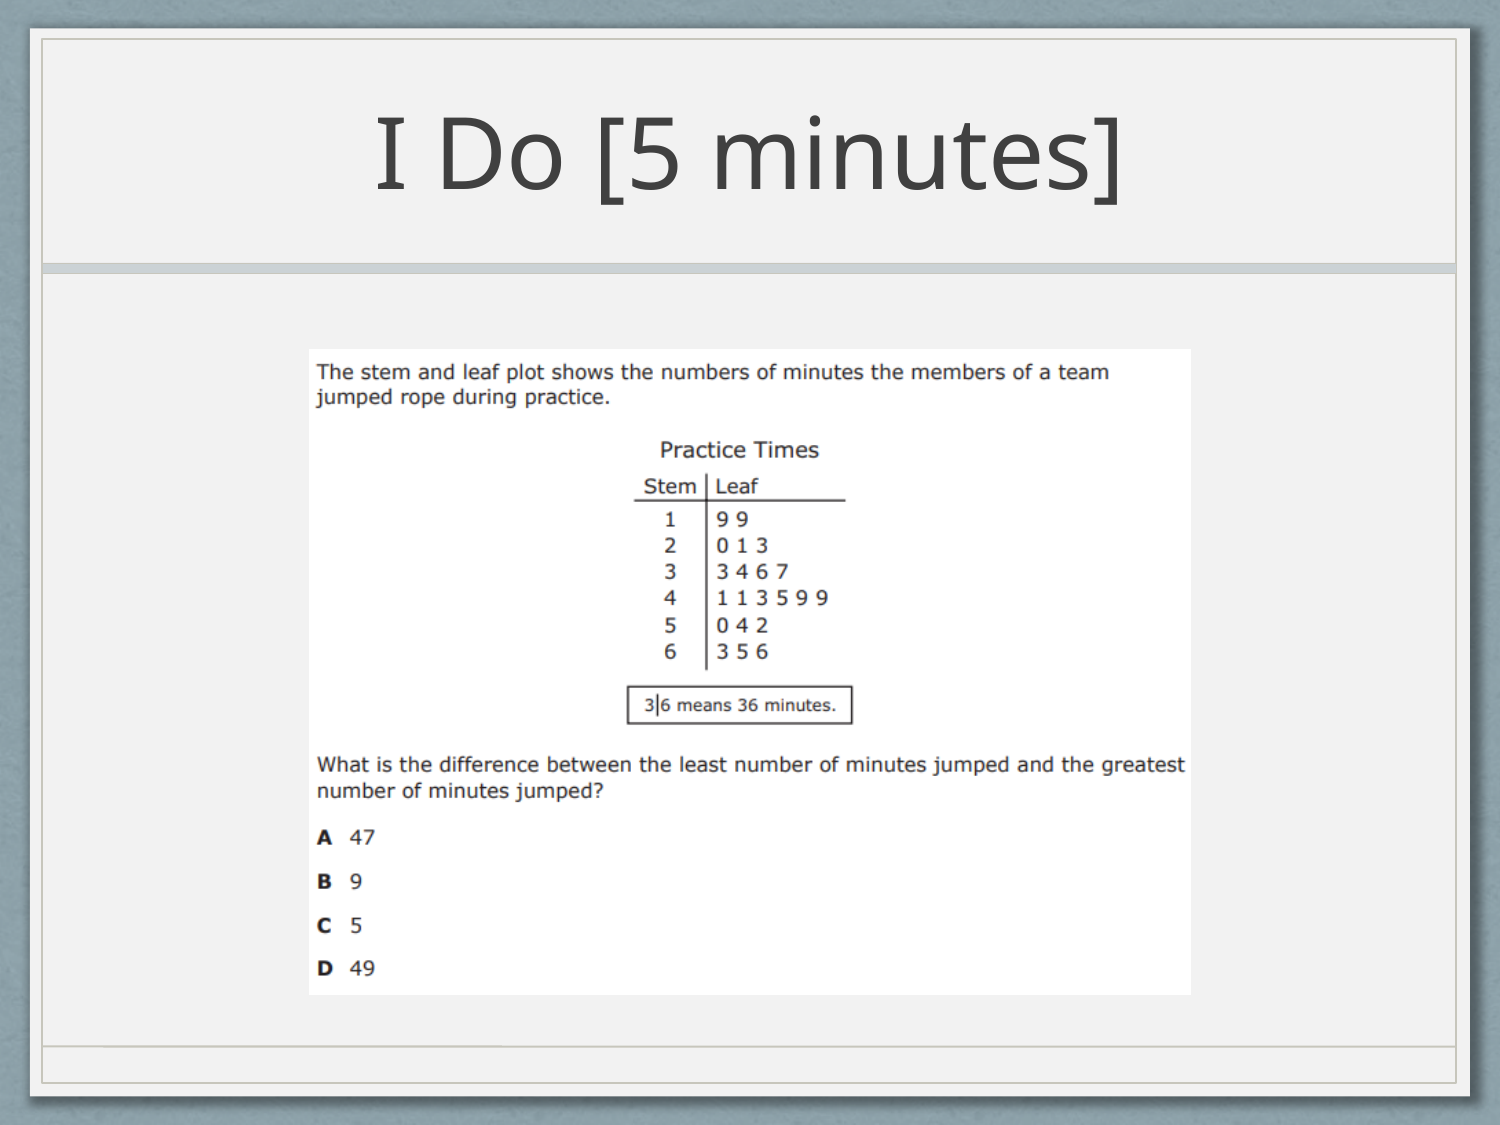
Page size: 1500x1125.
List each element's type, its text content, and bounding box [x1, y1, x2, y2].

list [308, 349, 1192, 996]
title I Do [5 minutes] [147, 40, 1353, 260]
